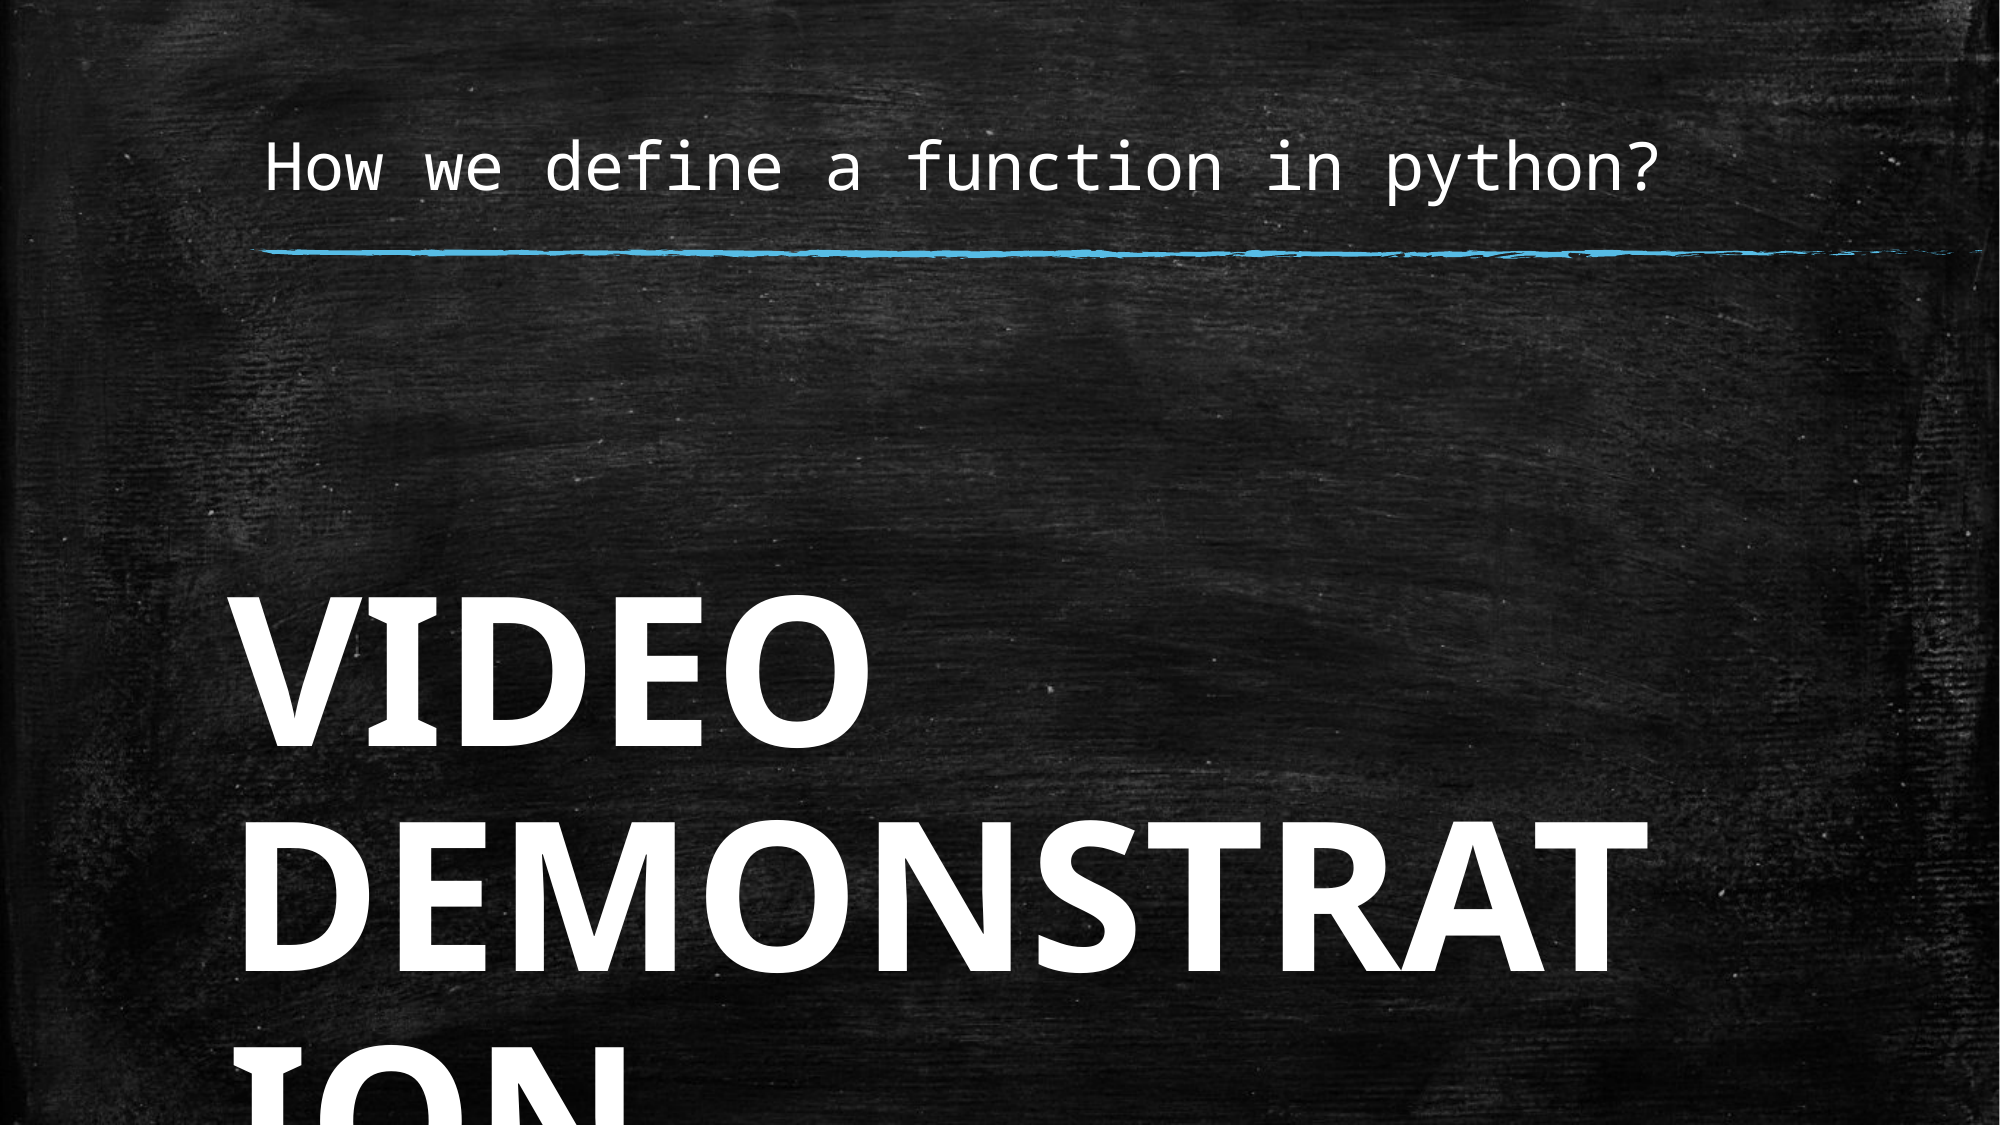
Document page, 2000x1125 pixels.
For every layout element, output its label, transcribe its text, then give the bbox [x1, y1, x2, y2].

title How we define a function in python? [249, 45, 1750, 213]
list VIDEO DEMONSTRATION [212, 559, 1713, 1125]
